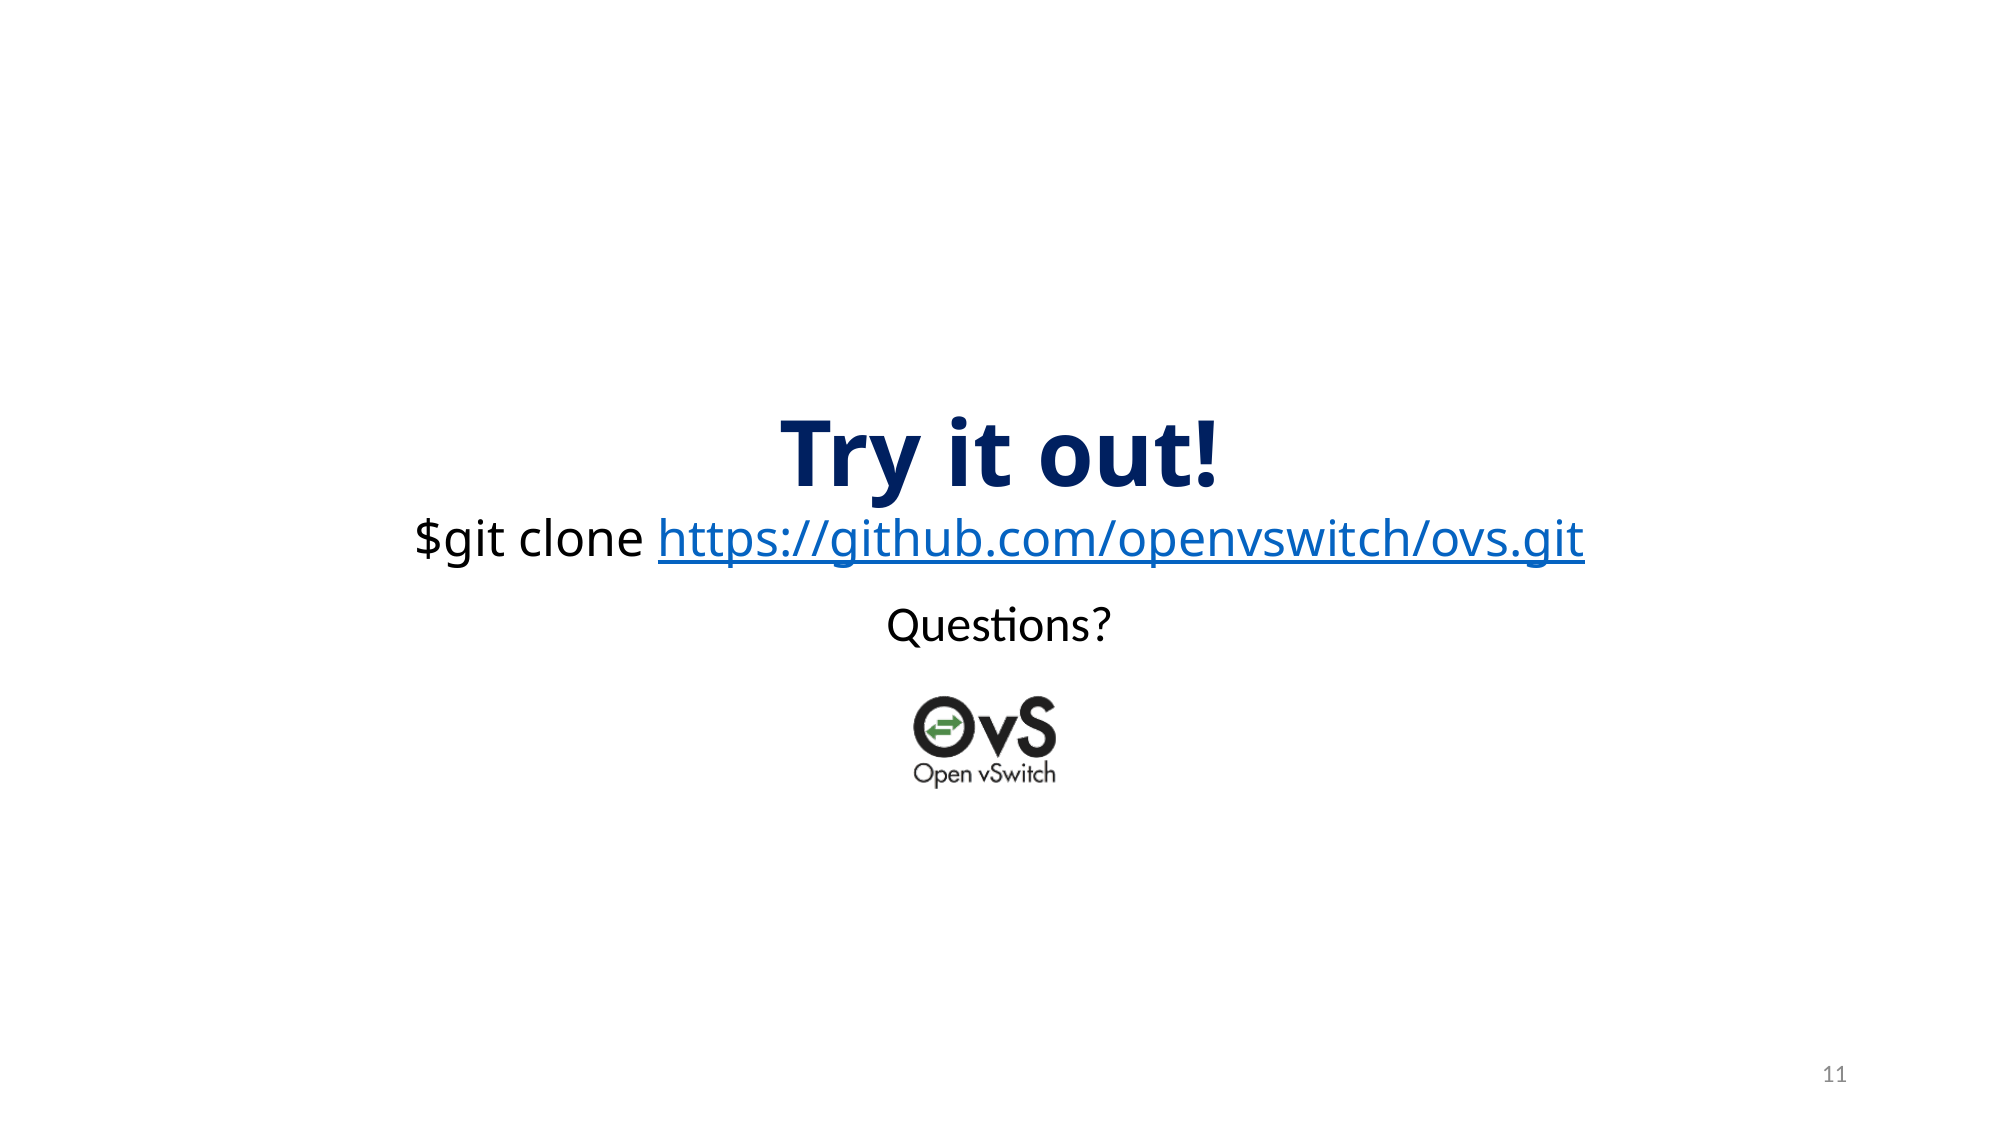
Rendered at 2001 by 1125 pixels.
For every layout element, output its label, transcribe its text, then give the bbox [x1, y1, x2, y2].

picture [906, 689, 1064, 792]
subtitle Questions? [249, 590, 1750, 863]
title Try it out! $git clone https://github.com/openvswitch/ovs.git [249, 184, 1750, 576]
slide_number 11 [1412, 1042, 1863, 1103]
